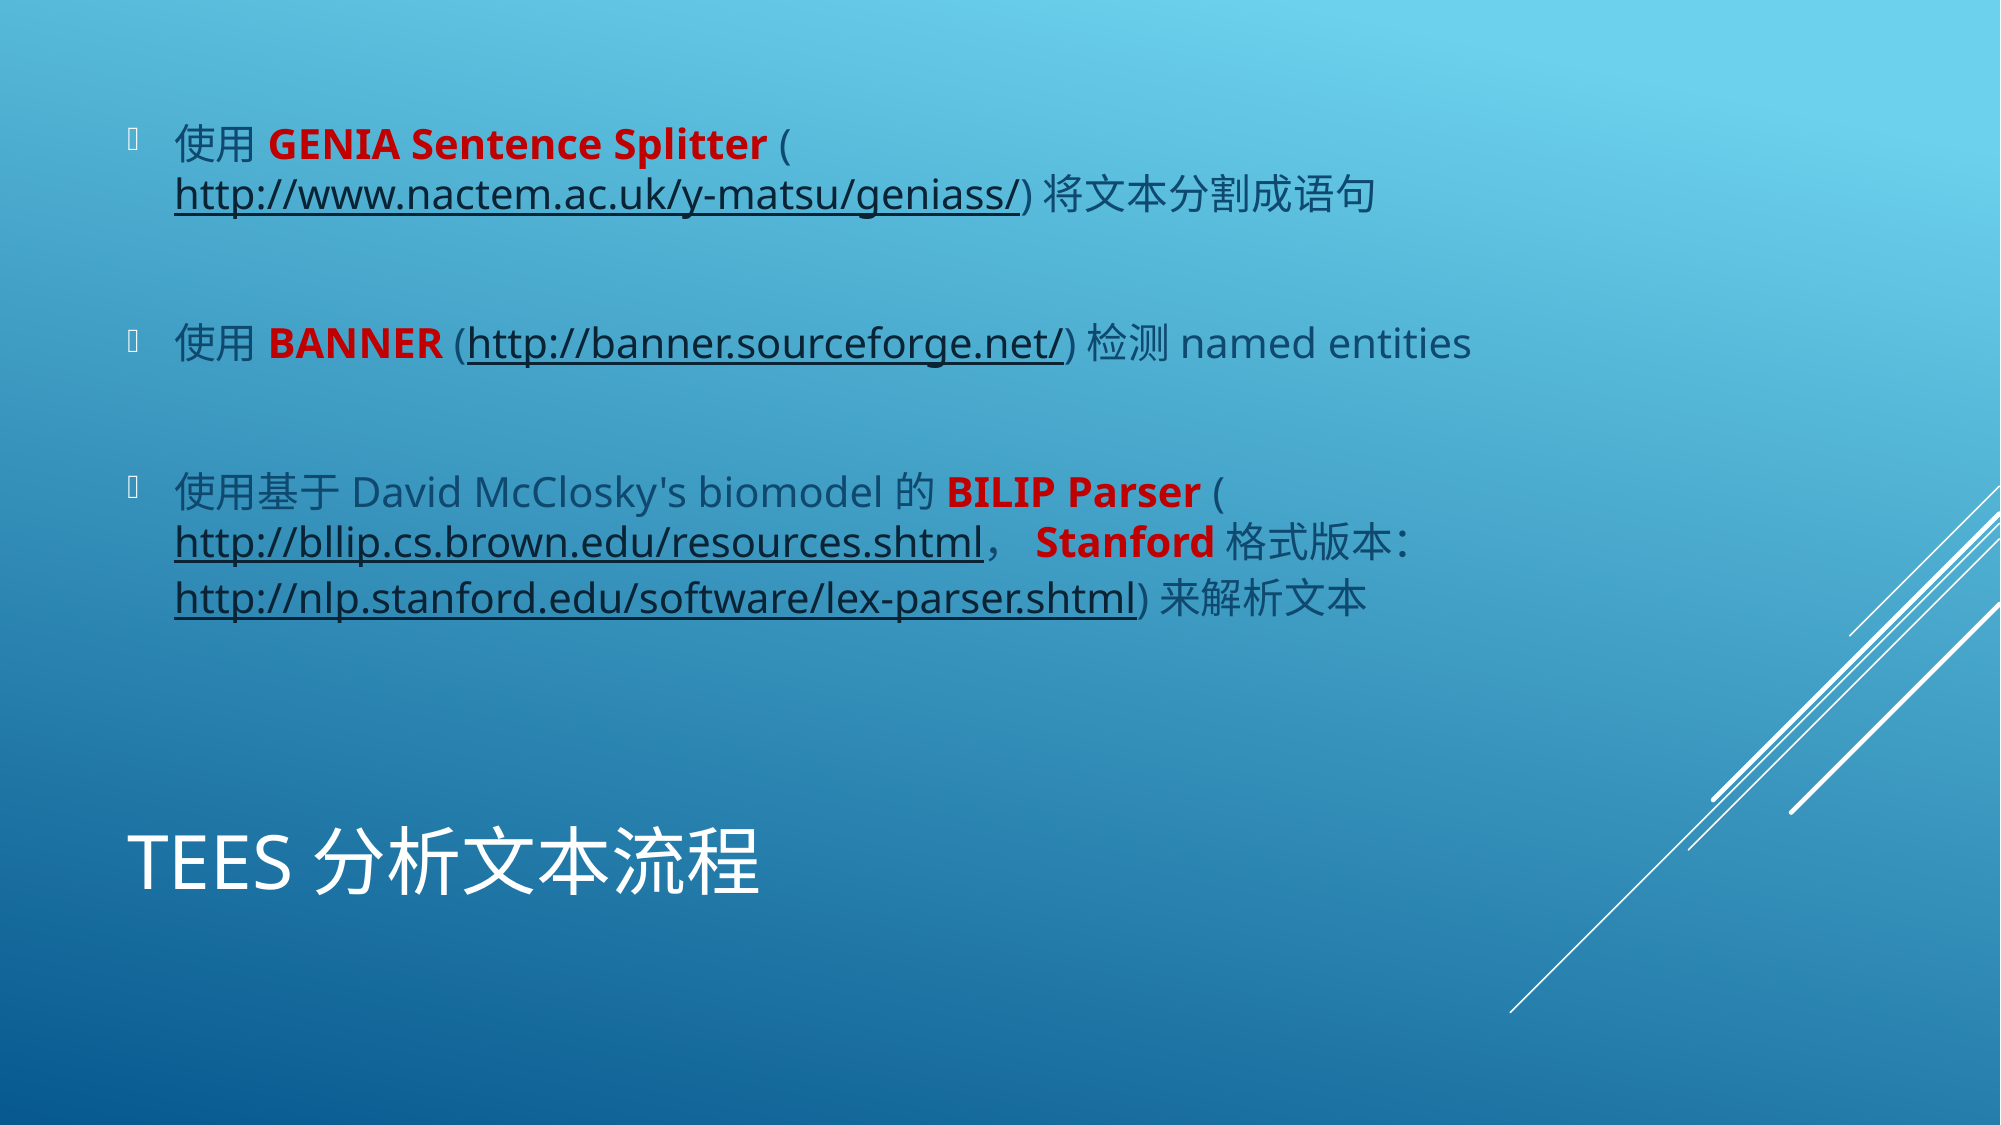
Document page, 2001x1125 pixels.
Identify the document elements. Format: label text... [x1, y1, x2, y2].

list 使用GENIA Sentence Splitter (http://www.nactem.ac.uk/y-matsu/geniass/)将文本分割成语句 使用BANNER (http://banner.sourceforge.net/)检测named entities 使用基于David McClosky's biomodel的BILIP Parser (http://bllip.cs.brown.edu/resources.shtml，Stanford格式版本：http://nlp.stanford.edu/software/lex-parser.shtml)来解析文本 [112, 112, 1513, 706]
title TEES分析文本流程 [112, 736, 1513, 984]
